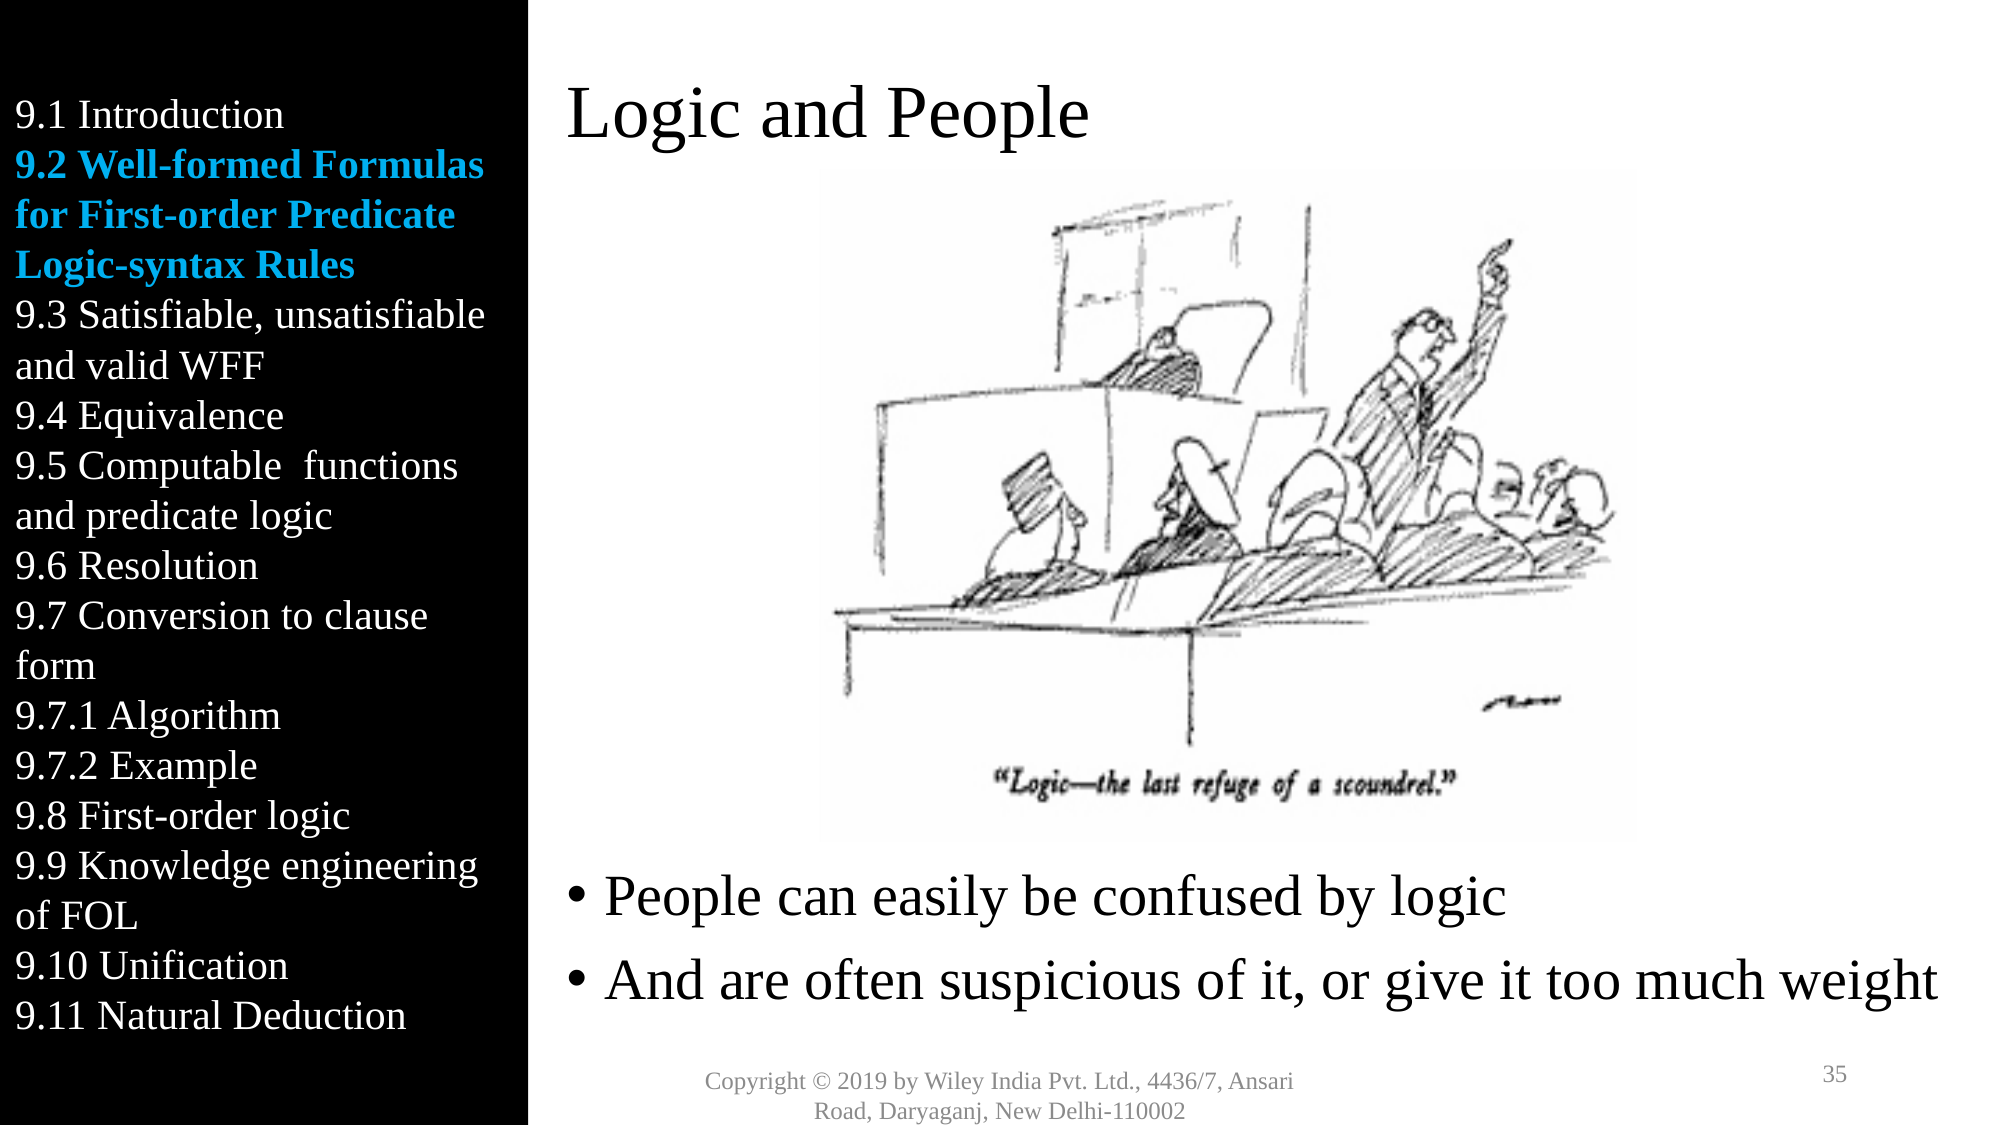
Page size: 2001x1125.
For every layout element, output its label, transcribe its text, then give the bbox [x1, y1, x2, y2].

picture [819, 169, 1637, 842]
footer Copyright © 2019 by Wiley India Pvt. Ltd., 4436/7, Ansari Road, Daryaganj, New Delhi-110002 [662, 1065, 1338, 1125]
list People can easily be confused by logic And are often suspicious of it, or give it too much weight [551, 857, 1958, 1021]
text_box 9.1 Introduction 9.2 Well-formed Formulas for First-order Predicate Logic-syntax Rules 9.3 Satisfiable, unsatisfiable and valid WFF 9.4 Equivalence 9.5 Computable functions and predicate logic 9.6 Resolution 9.7 Conversion to clause form 9.7.1 Algorithm 9.7.2 Example 9.8 First-order logic 9.9 Knowledge engineering of FOL 9.10 Unification 9.11 Natural Deduction [0, 0, 529, 1125]
title Logic and People [551, 38, 1950, 189]
slide_number 35 [1412, 1042, 1863, 1103]
